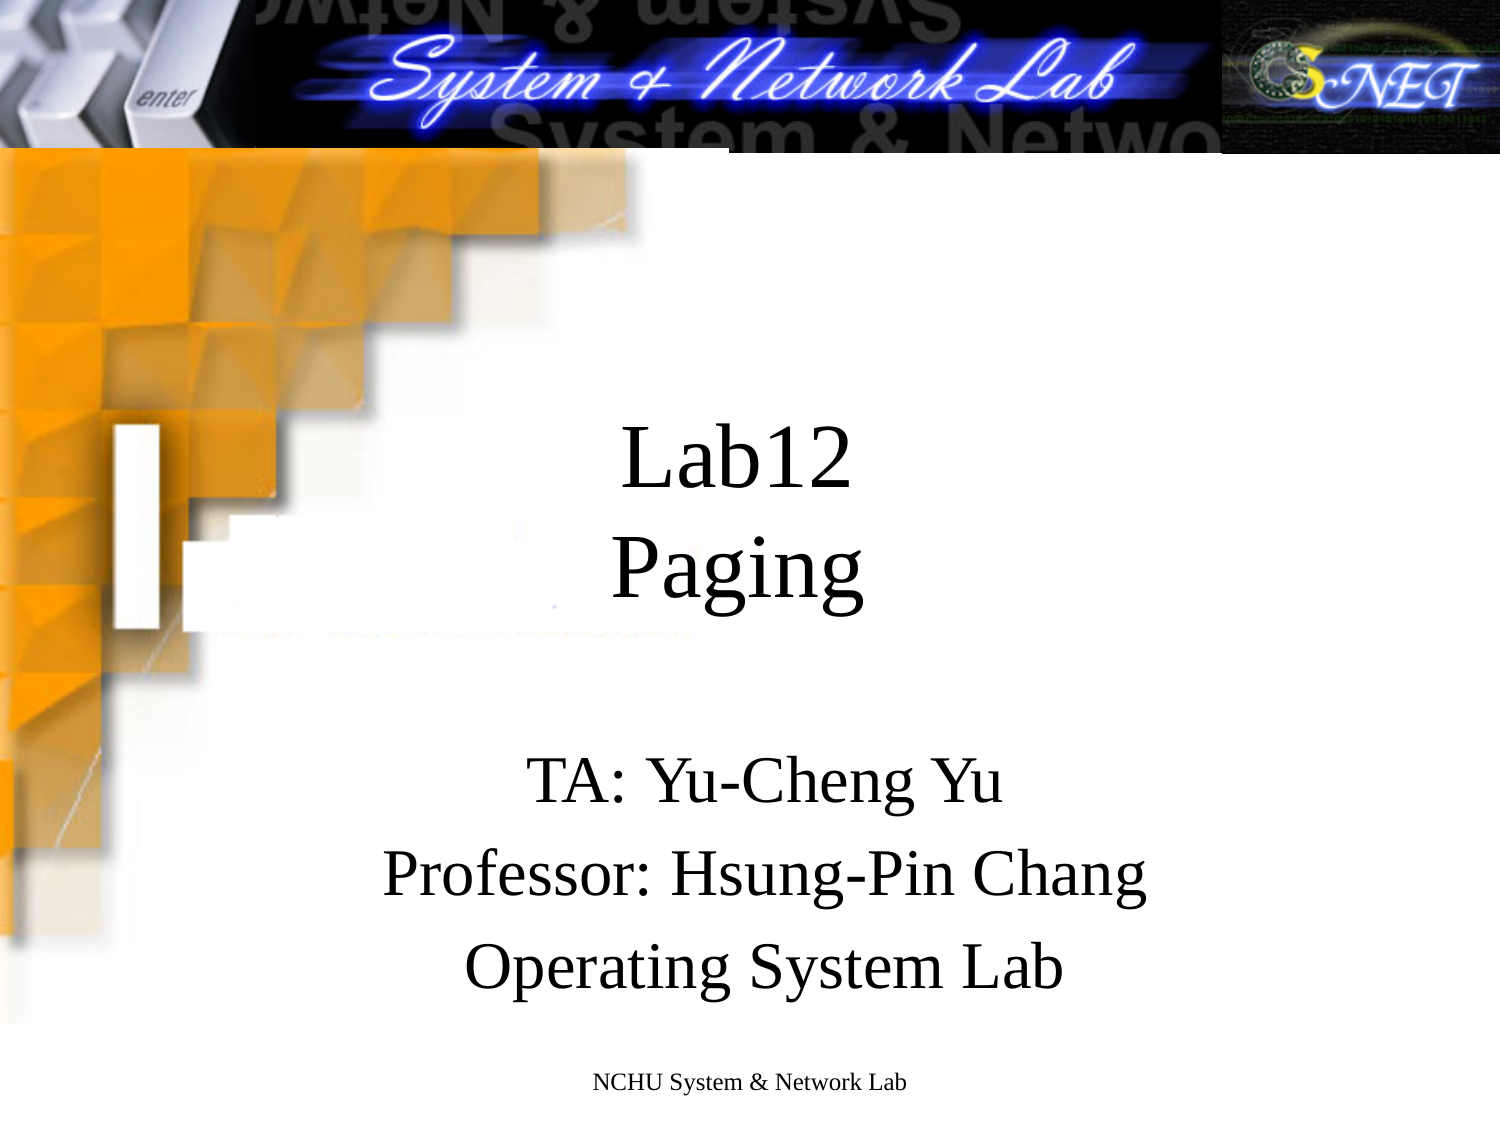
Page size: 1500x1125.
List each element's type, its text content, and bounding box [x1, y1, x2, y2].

title Lab12 Paging [100, 385, 1376, 627]
subtitle TA: Yu-Cheng Yu Professor: Hsung-Pin Chang Operating System Lab [218, 727, 1313, 1016]
picture [0, 0, 1500, 1024]
